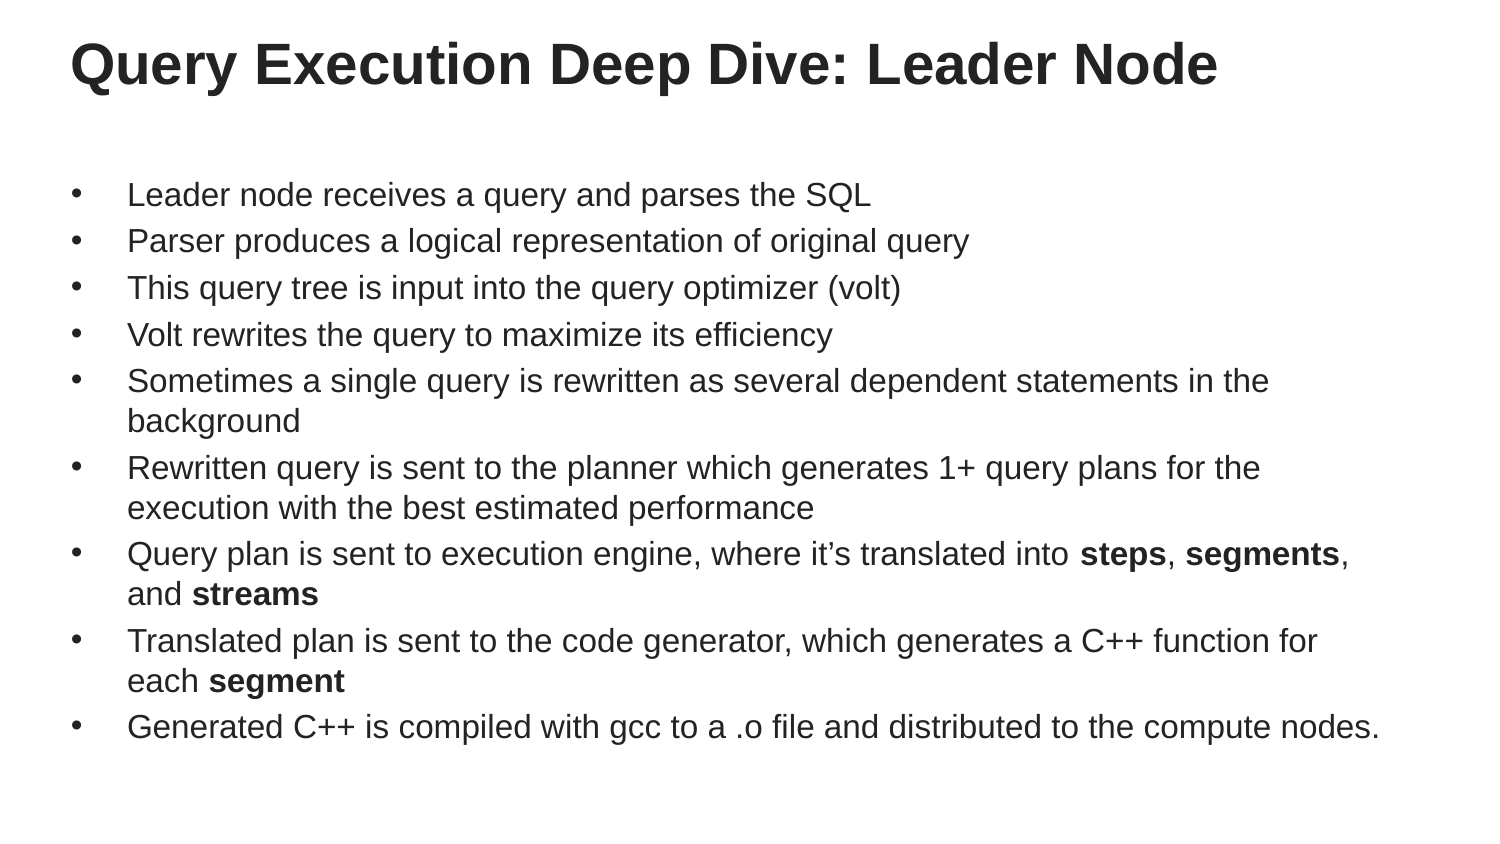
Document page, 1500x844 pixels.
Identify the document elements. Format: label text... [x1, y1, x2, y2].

list Leader node receives a query and parses the SQL Parser produces a logical representation of original query This query tree is input into the query optimizer (volt) Volt rewrites the query to maximize its efficiency Sometimes a single query is rewritten as several dependent statements in the background Rewritten query is sent to the planner which generates 1+ query plans for the execution with the best estimated performance Query plan is sent to execution engine, where it’s translated into steps, segments, and streams Translated plan is sent to the code generator, which generates a C++ function for each segment Generated C++ is compiled with gcc to a .o file and distributed to the compute nodes. [55, 165, 1402, 749]
title Query Execution Deep Dive: Leader Node [55, 18, 1402, 109]
